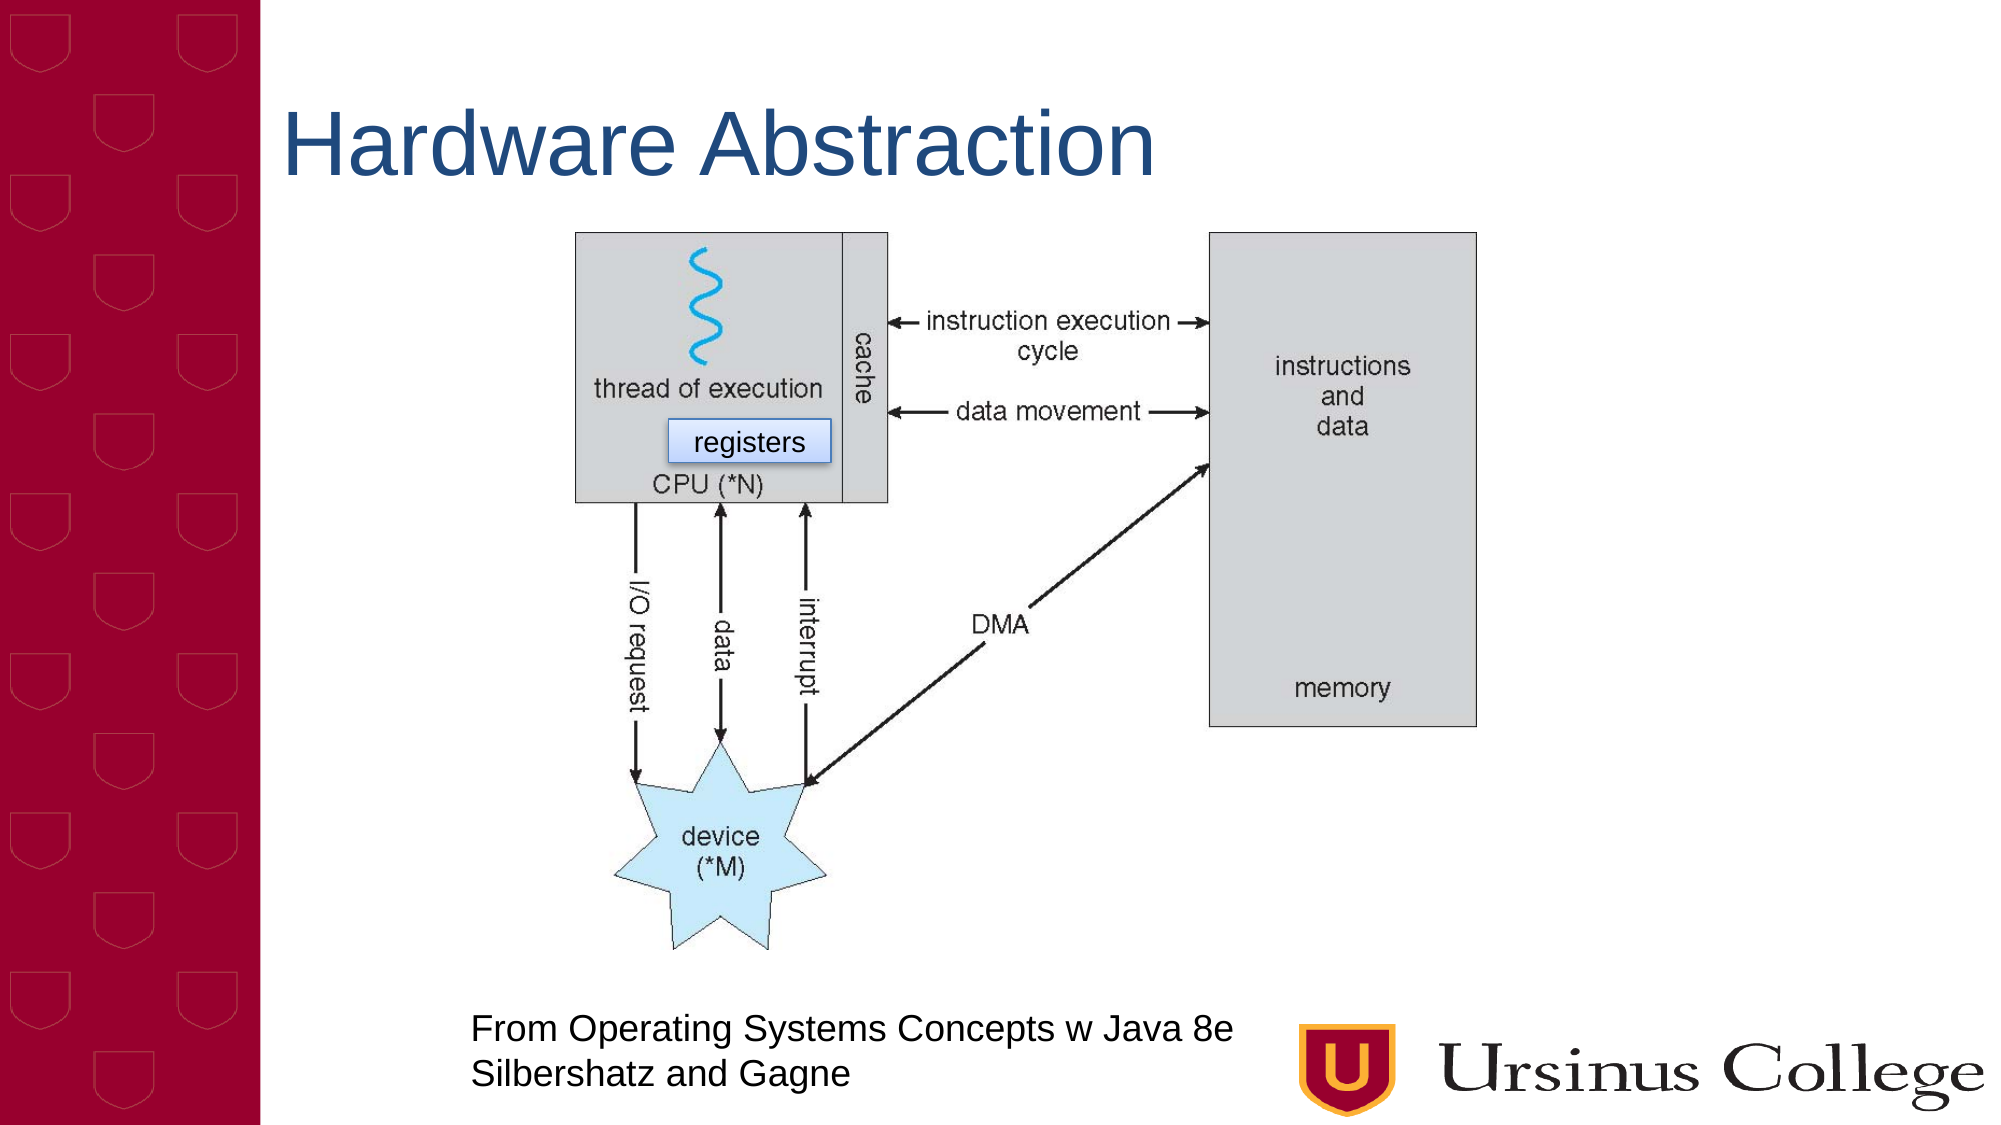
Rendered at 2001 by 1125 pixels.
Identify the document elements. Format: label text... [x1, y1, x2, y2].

picture [0, 0, 261, 1125]
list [574, 231, 1477, 951]
title Hardware Abstraction [266, 45, 1900, 233]
picture [1299, 1024, 1984, 1117]
text_box From Operating Systems Concepts w Java 8e Silbershatz and Gagne [455, 996, 1281, 1102]
